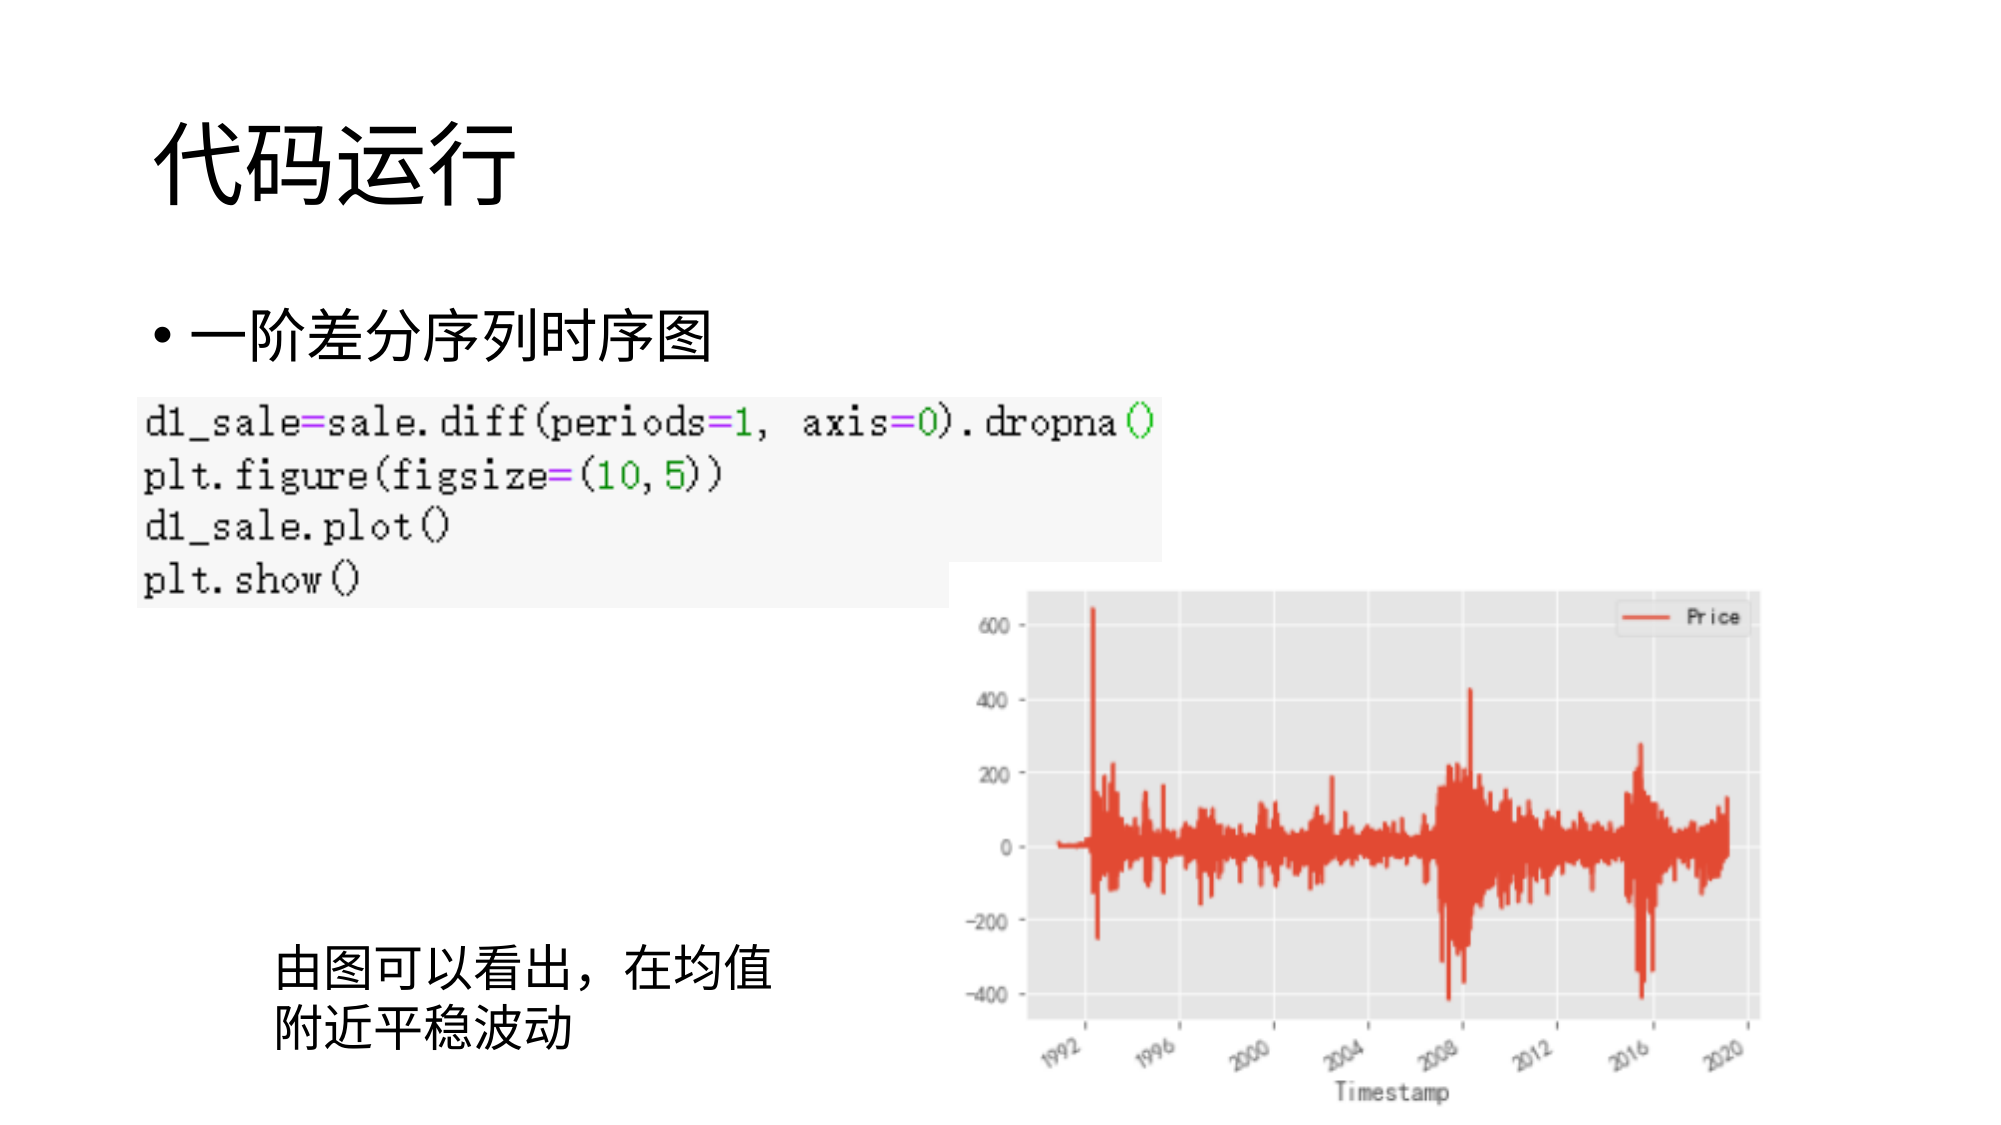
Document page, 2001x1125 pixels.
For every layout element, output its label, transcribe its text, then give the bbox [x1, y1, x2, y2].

title 代码运行 [137, 59, 1863, 278]
text_box 由图可以看出，在均值附近平稳波动 [258, 928, 829, 1064]
list 一阶差分序列时序图 [137, 299, 1863, 1014]
picture [137, 397, 1812, 1125]
